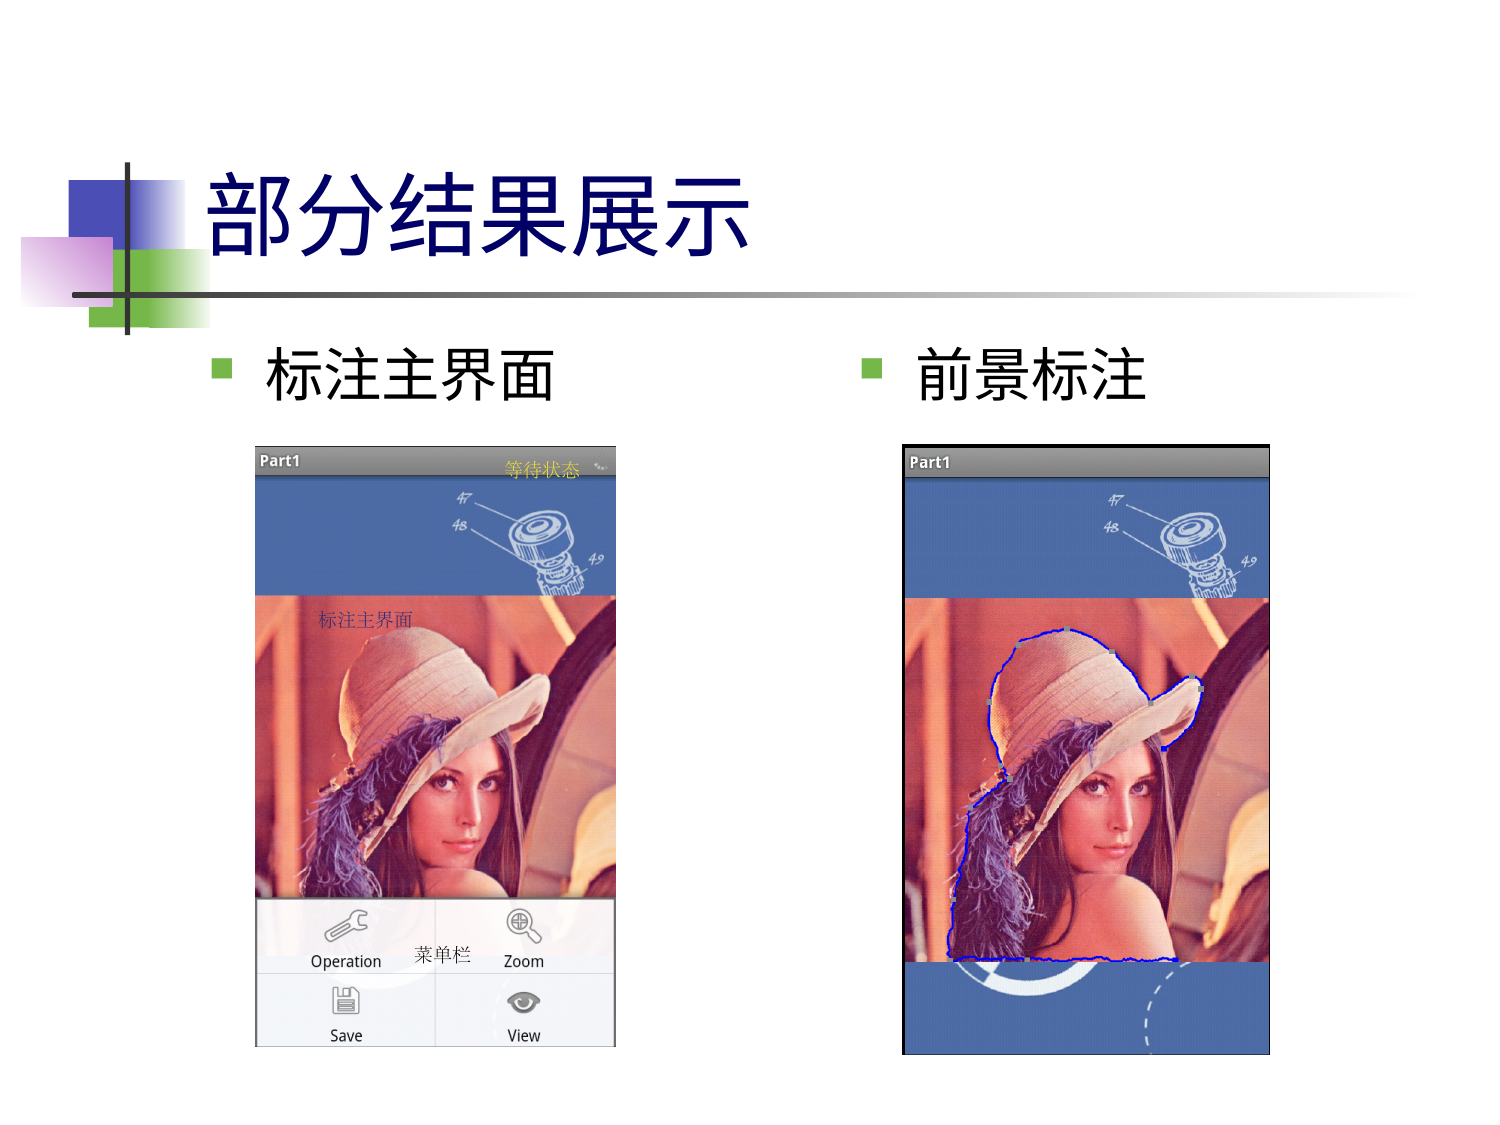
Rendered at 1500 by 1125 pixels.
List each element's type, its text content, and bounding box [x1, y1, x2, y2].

list 前景标注 [844, 331, 1469, 1006]
picture [902, 444, 1270, 1055]
title 部分结果展示 [188, 35, 1468, 275]
list 标注主界面 [193, 331, 819, 1006]
picture [253, 444, 618, 1048]
